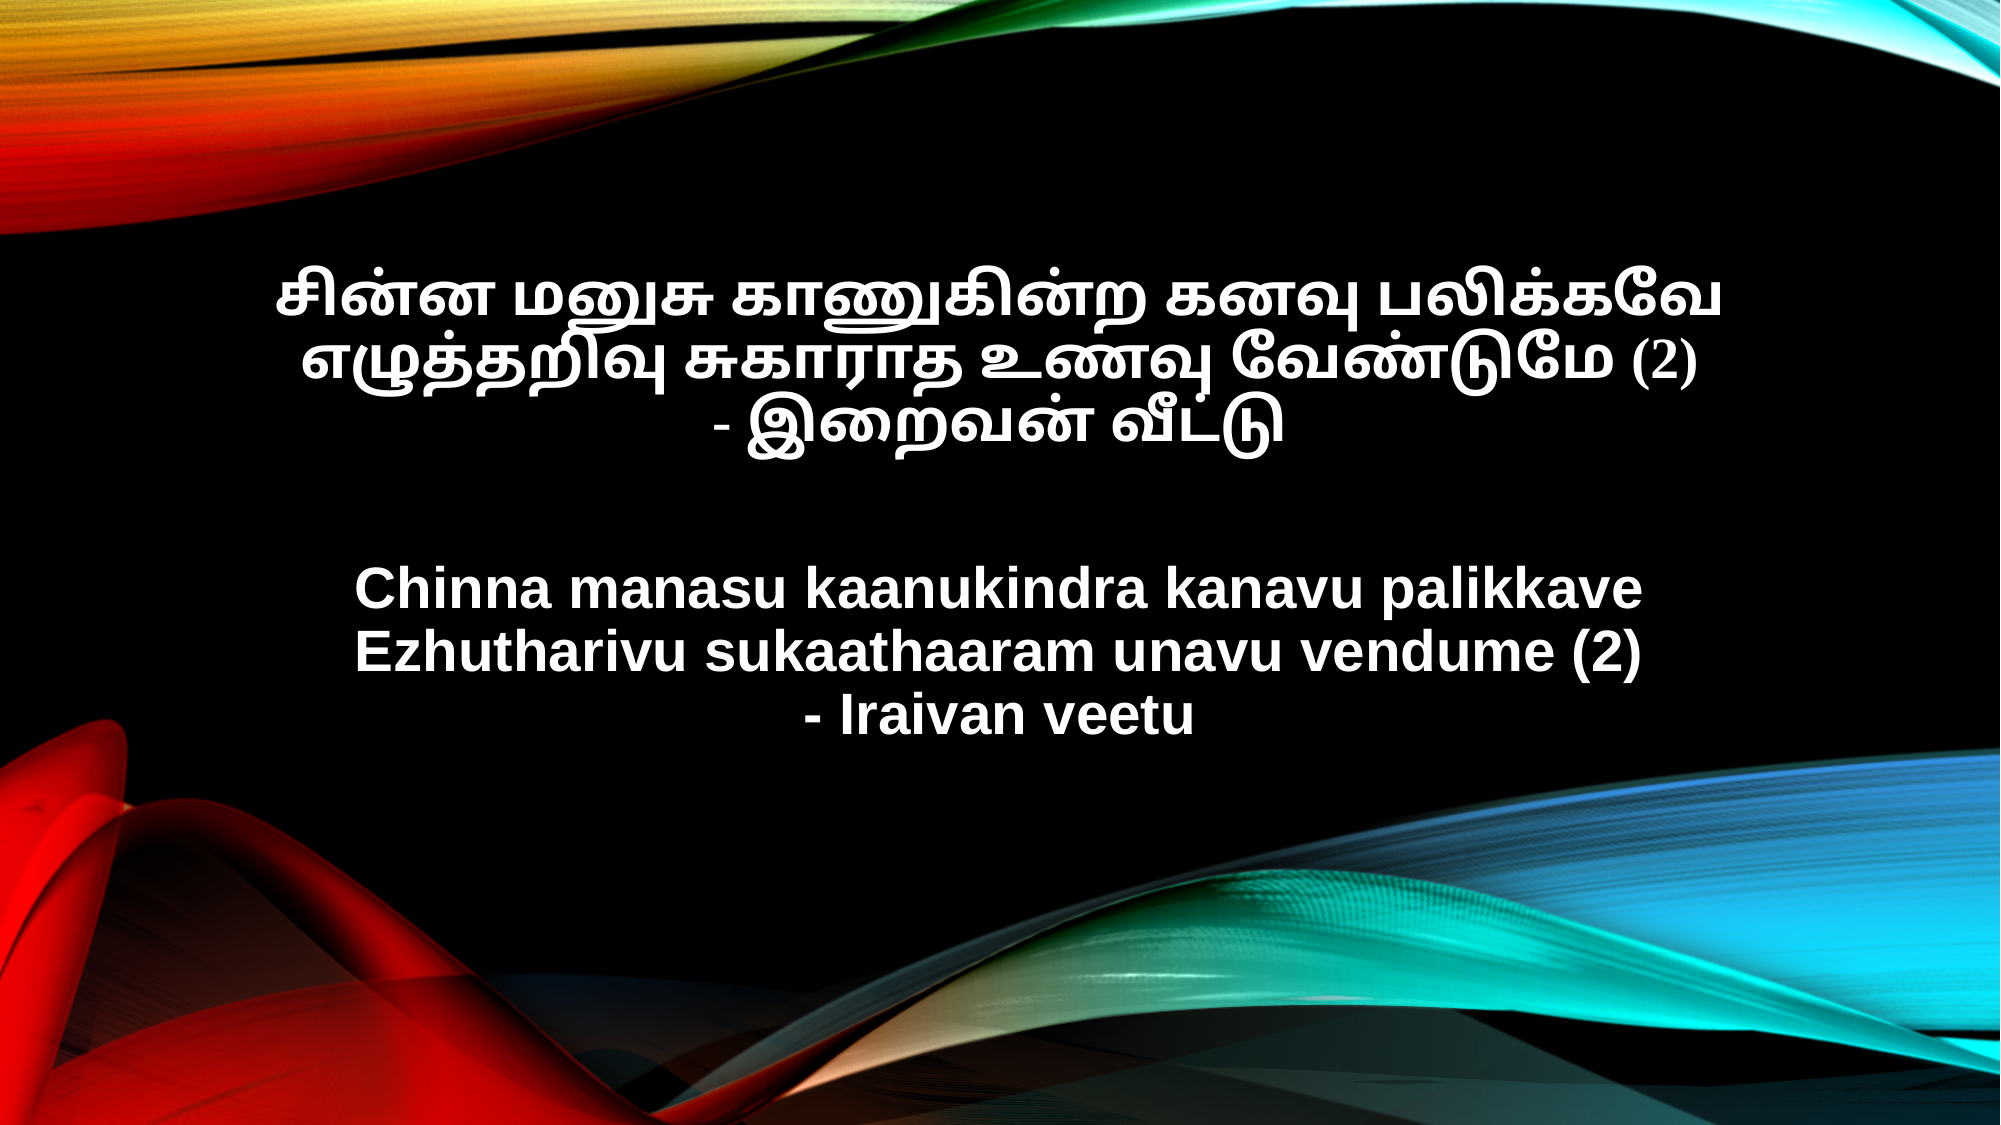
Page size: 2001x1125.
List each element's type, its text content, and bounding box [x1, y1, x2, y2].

subtitle சின்ன மனுசு காணுகின்ற கனவு பலிக்கவே எழுத்தறிவு சுகாராத உணவு வேண்டுமே (2) - இறைவன் வீட்டு Chinna manasu kaanukindra kanavu palikkave Ezhutharivu sukaathaaram unavu vendume (2) - Iraivan veetu [0, 0, 2000, 1125]
